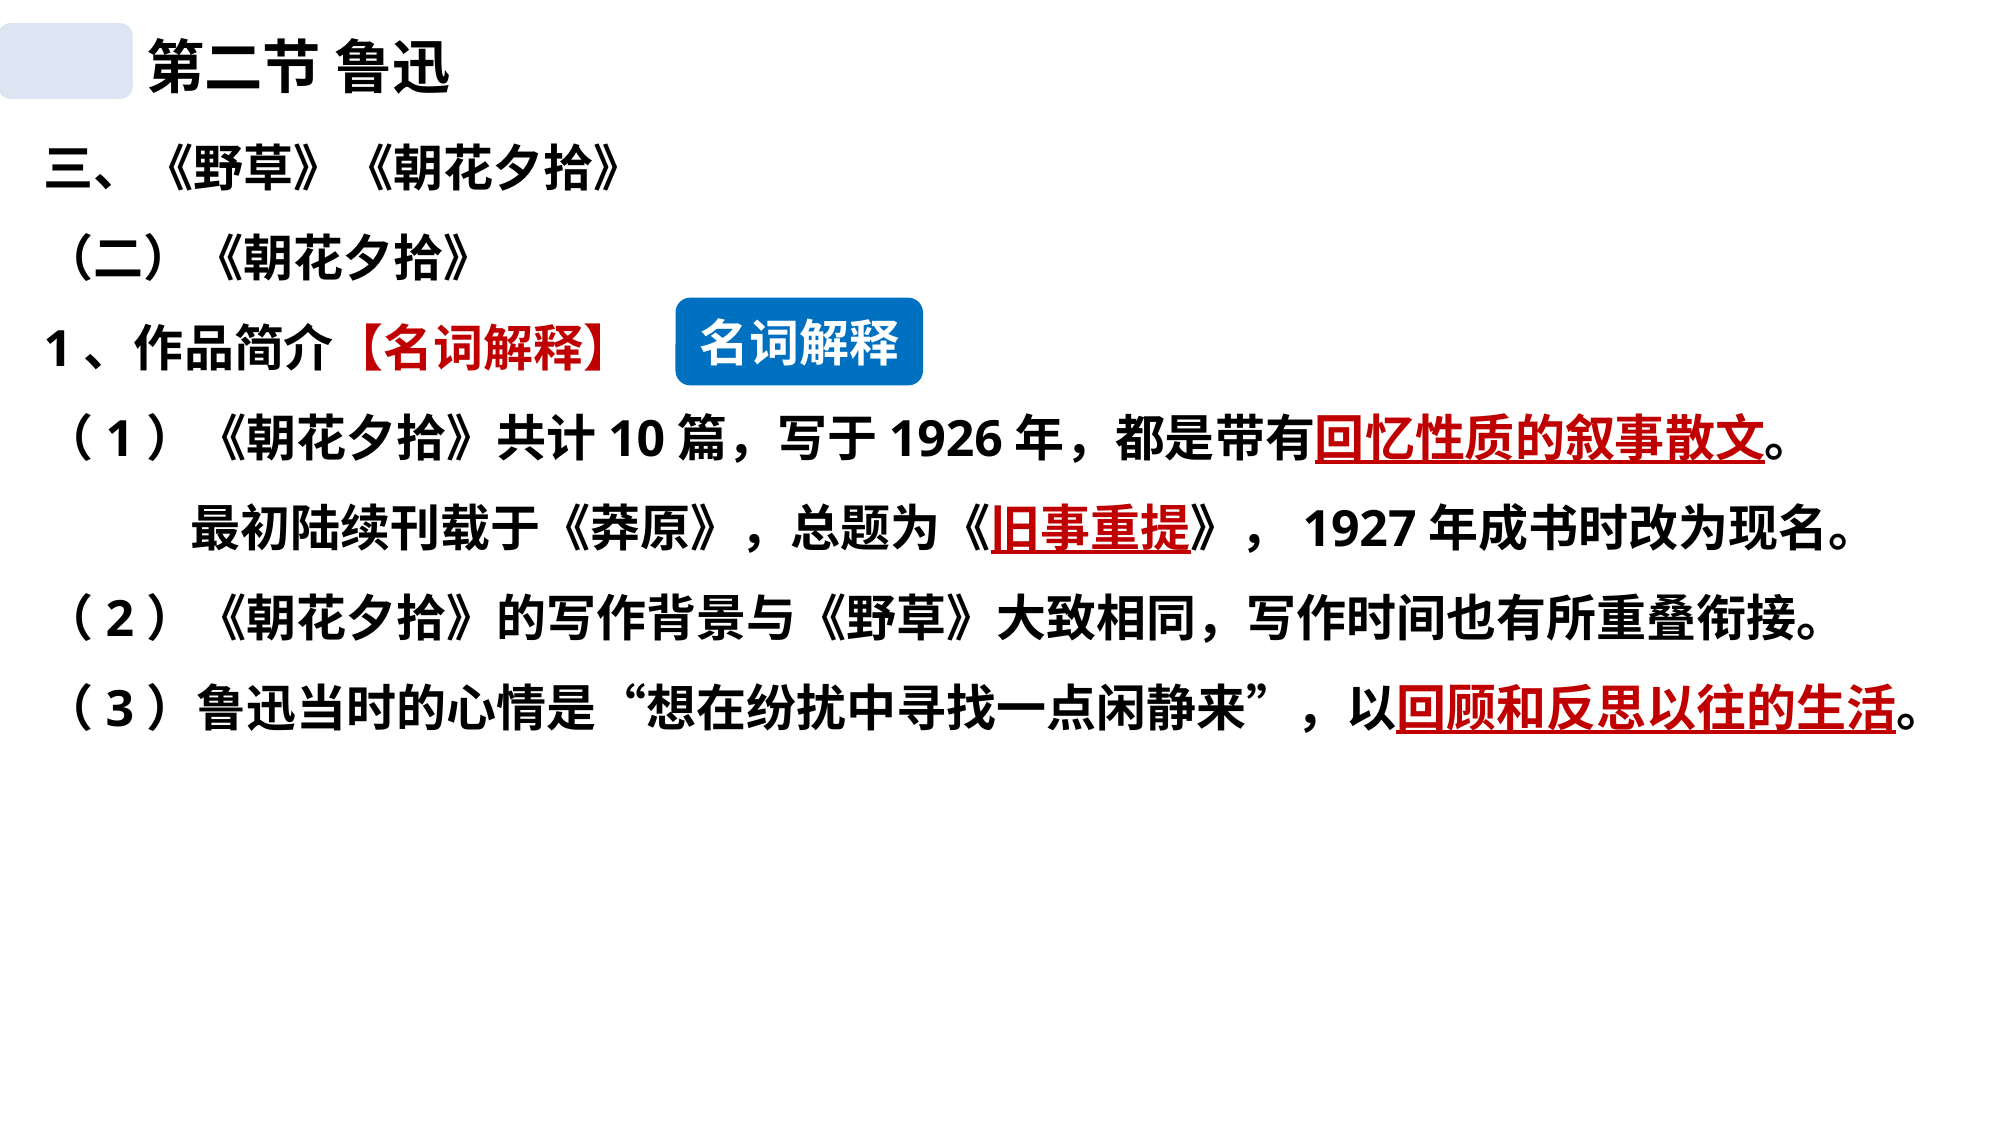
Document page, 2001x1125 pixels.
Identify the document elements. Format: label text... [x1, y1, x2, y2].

text_box 名词解释 [673, 295, 926, 388]
text_box [0, 20, 131, 102]
text_box 三、《野草》《朝花夕拾》 （二）《朝花夕拾》 1、作品简介【名词解释】 （1）《朝花夕拾》共计10篇，写于1926年，都是带有回忆性质的叙事散文。 最初陆续刊载于《莽原》，总题为《旧事重提》，1927年成书时改为现名。 （2）《朝花夕拾》的写作背景与《野草》大致相同，写作时间也有所重叠衔接。 （3）鲁迅当时的心情是“想在纷扰中寻找一点闲静来”，以回顾和反思以往的生活。 [28, 98, 1972, 744]
text_box 第二节 鲁迅 [131, 23, 769, 98]
